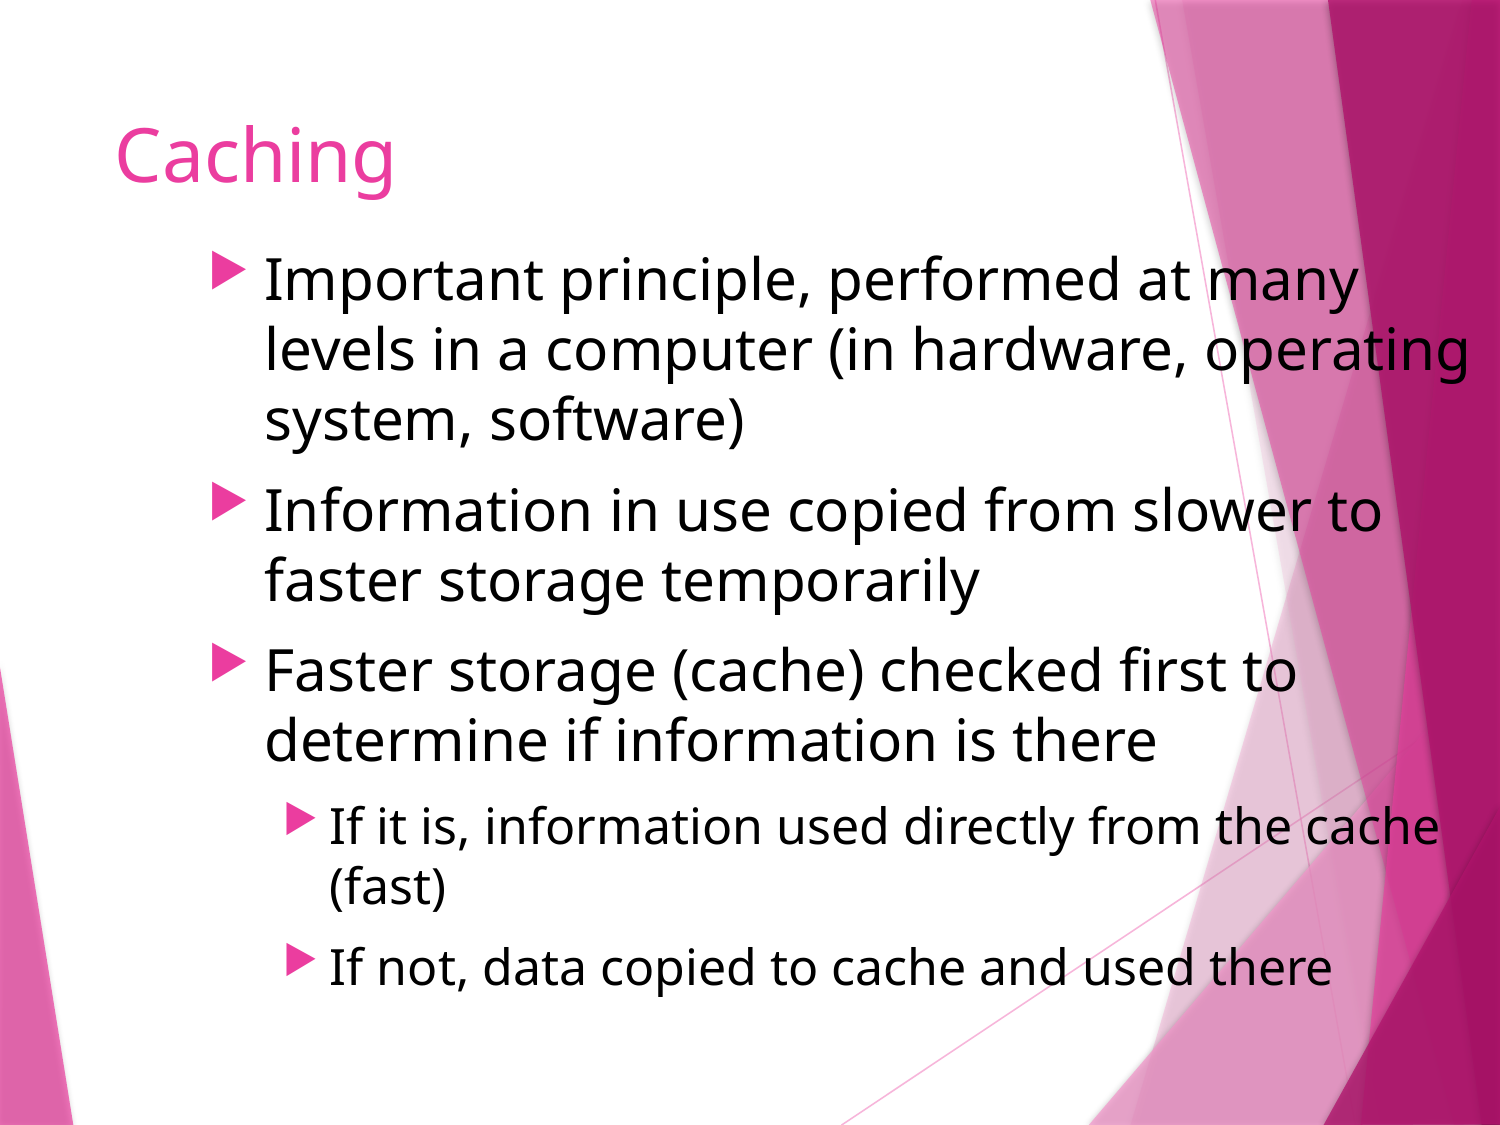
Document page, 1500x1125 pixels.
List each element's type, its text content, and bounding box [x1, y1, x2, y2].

list Important principle, performed at many levels in a computer (in hardware, operating system, software) Information in use copied from slower to faster storage temporarily Faster storage (cache) checked first to determine if information is there If it is, information used directly from the cache (fast) If not, data copied to cache and used there [192, 234, 1500, 1040]
title Caching [99, 99, 1142, 317]
